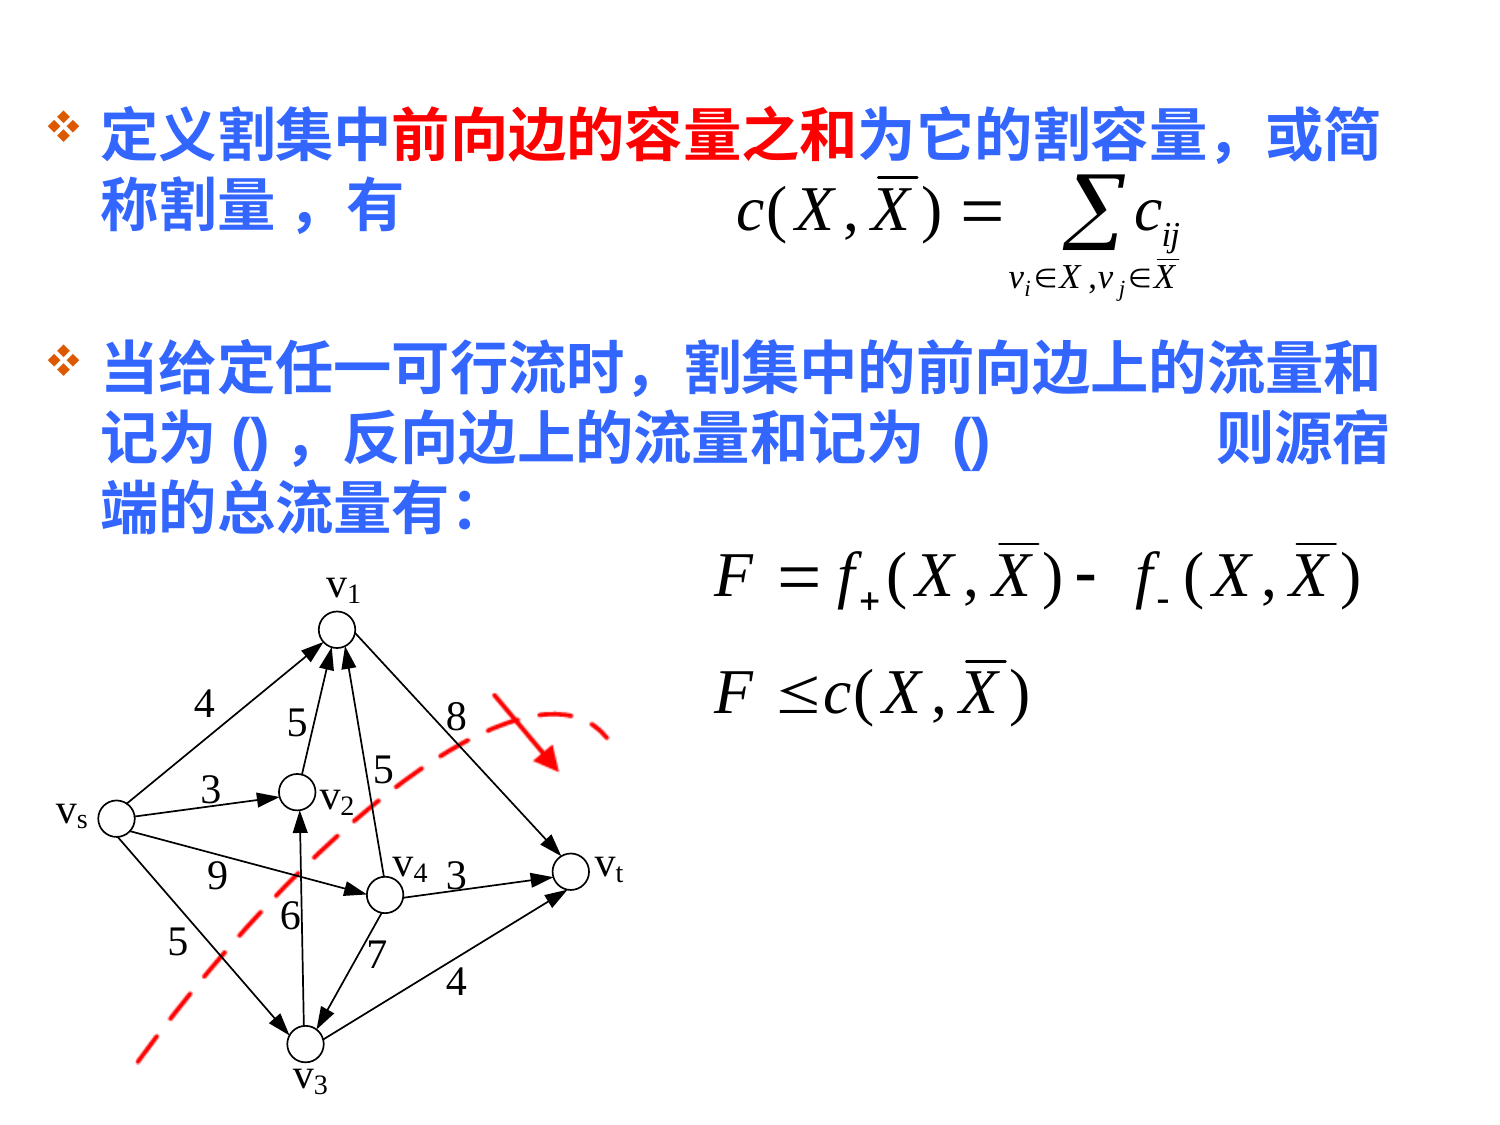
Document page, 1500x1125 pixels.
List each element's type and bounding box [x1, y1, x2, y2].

text_box [702, 526, 1372, 623]
text_box [702, 644, 1043, 741]
text_box [52, 550, 627, 1106]
text_box [726, 160, 1202, 318]
